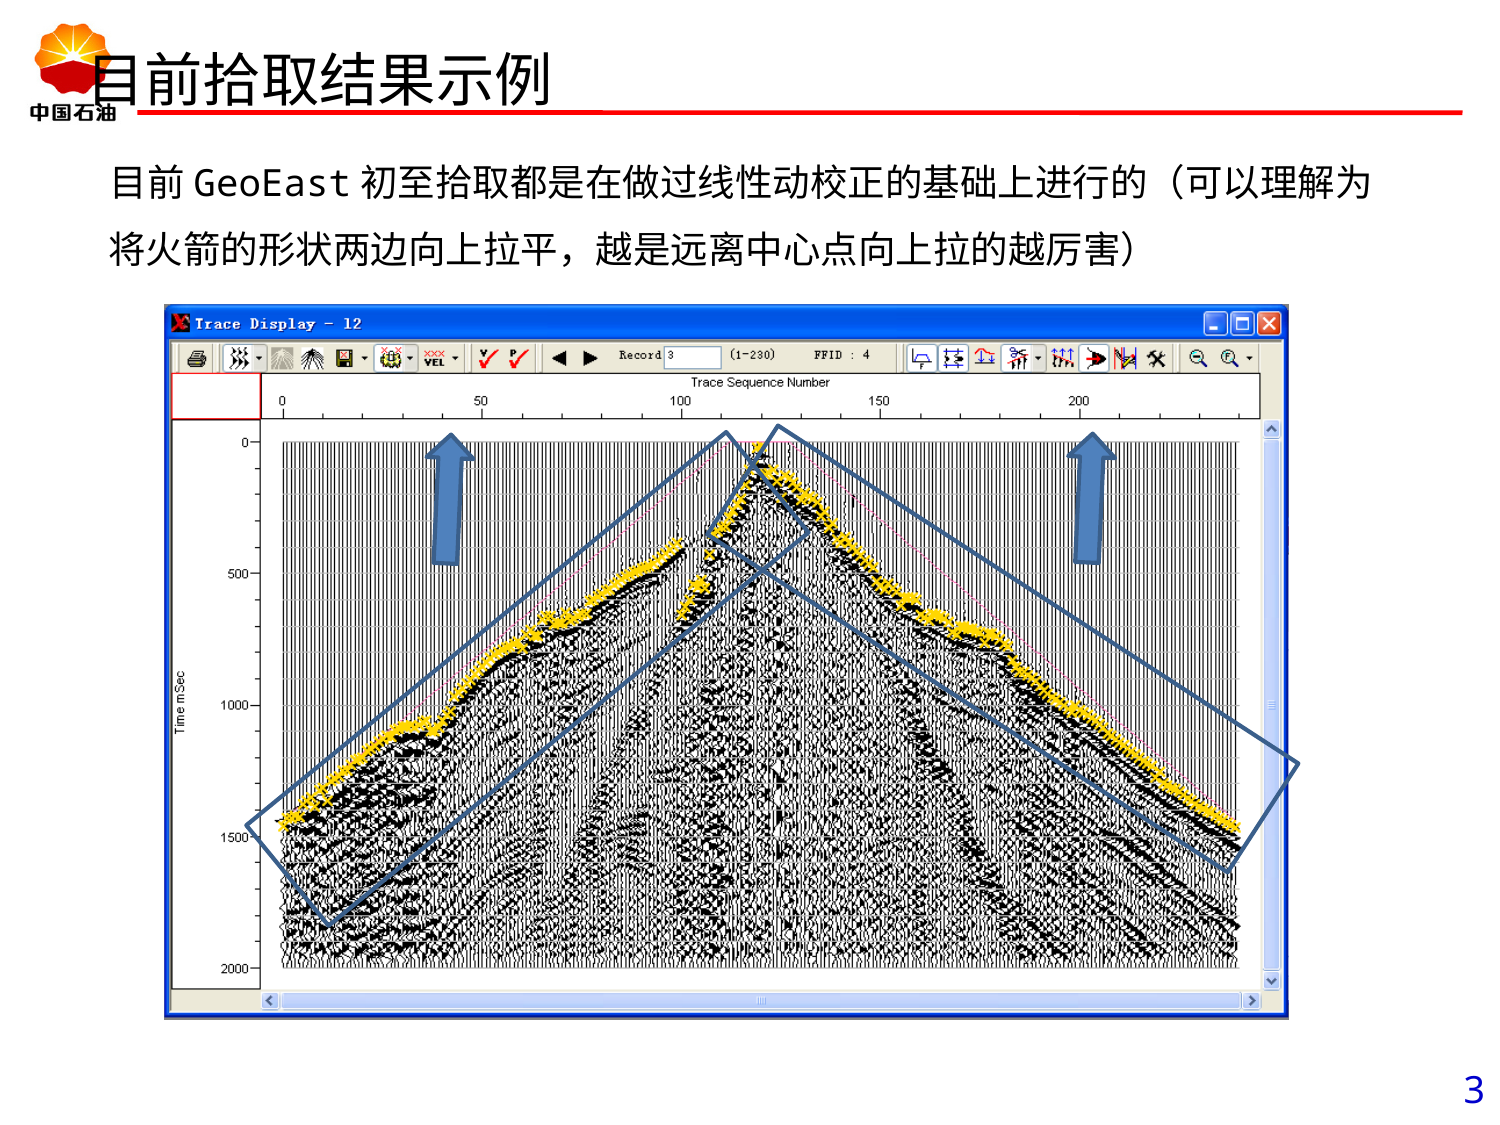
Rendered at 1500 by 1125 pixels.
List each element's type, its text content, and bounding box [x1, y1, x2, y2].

text_box 目前拾取结果示例 [70, 0, 713, 121]
text_box 目前GeoEast初至拾取都是在做过线性动校正的基础上进行的（可以理解为将火箭的形状两边向上拉平，越是远离中心点向上拉的越厉害） [93, 128, 1418, 279]
picture [24, 15, 154, 125]
text_box [1293, 757, 1301, 776]
picture [163, 304, 1290, 1020]
